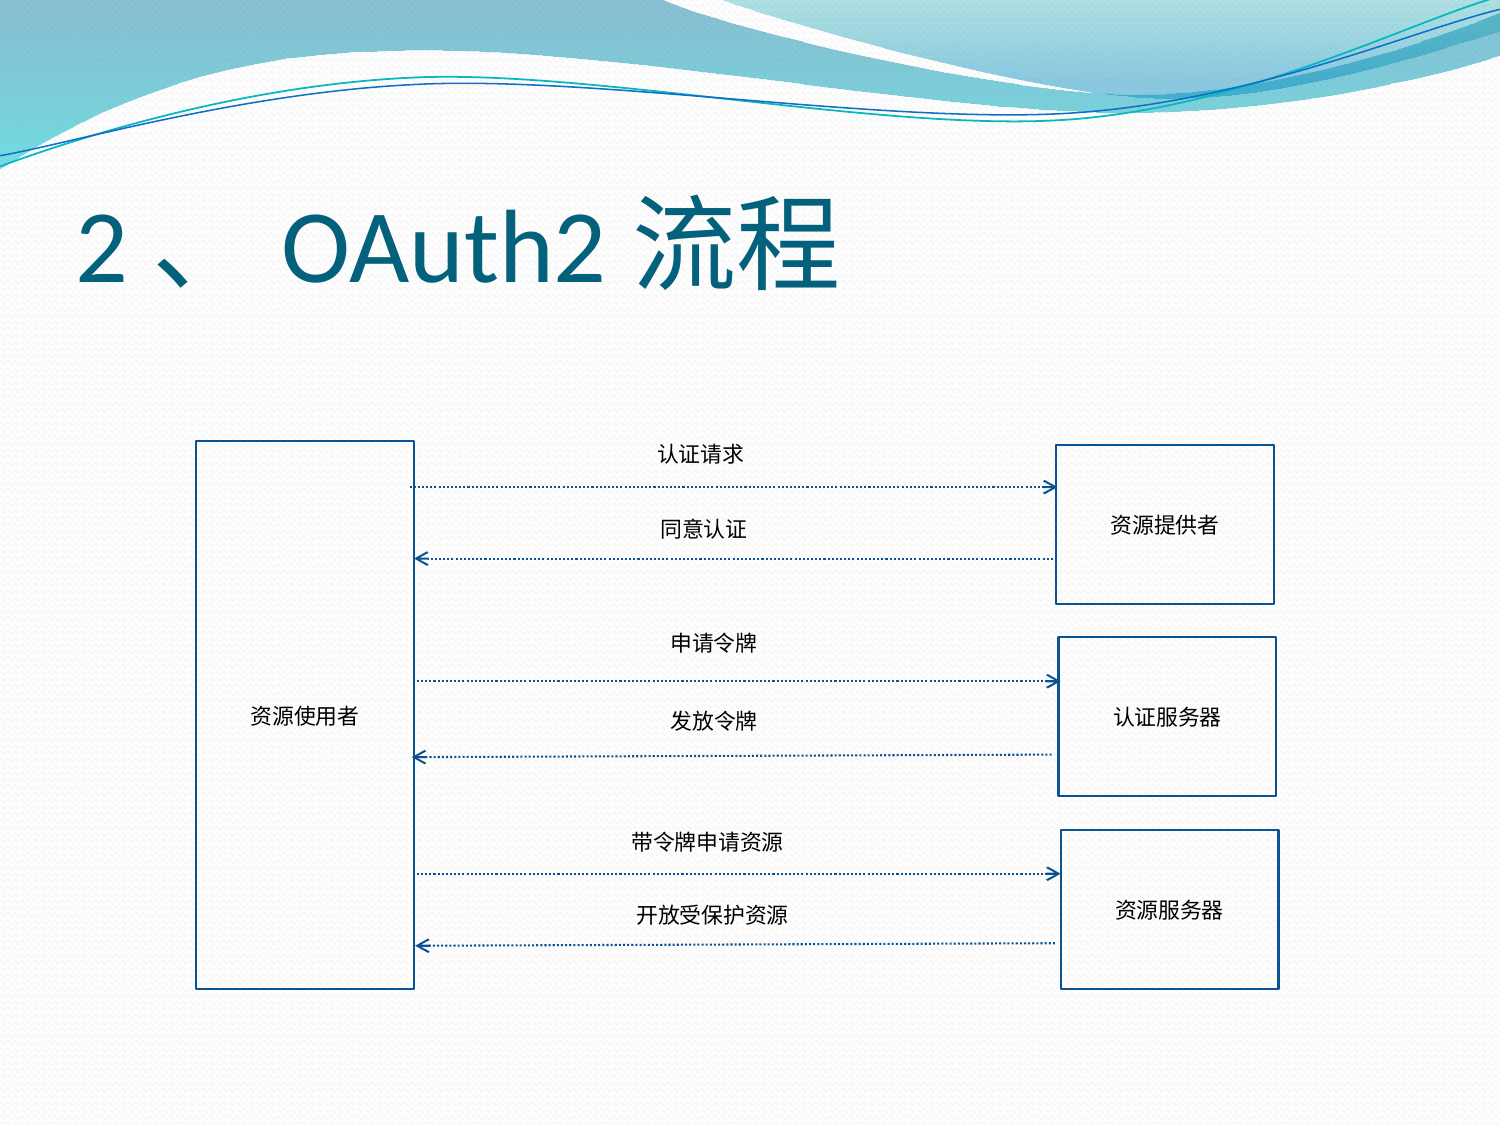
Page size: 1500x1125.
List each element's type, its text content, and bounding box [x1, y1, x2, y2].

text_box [149, 402, 1367, 1038]
title 2、OAuth2流程 [75, 115, 1425, 303]
